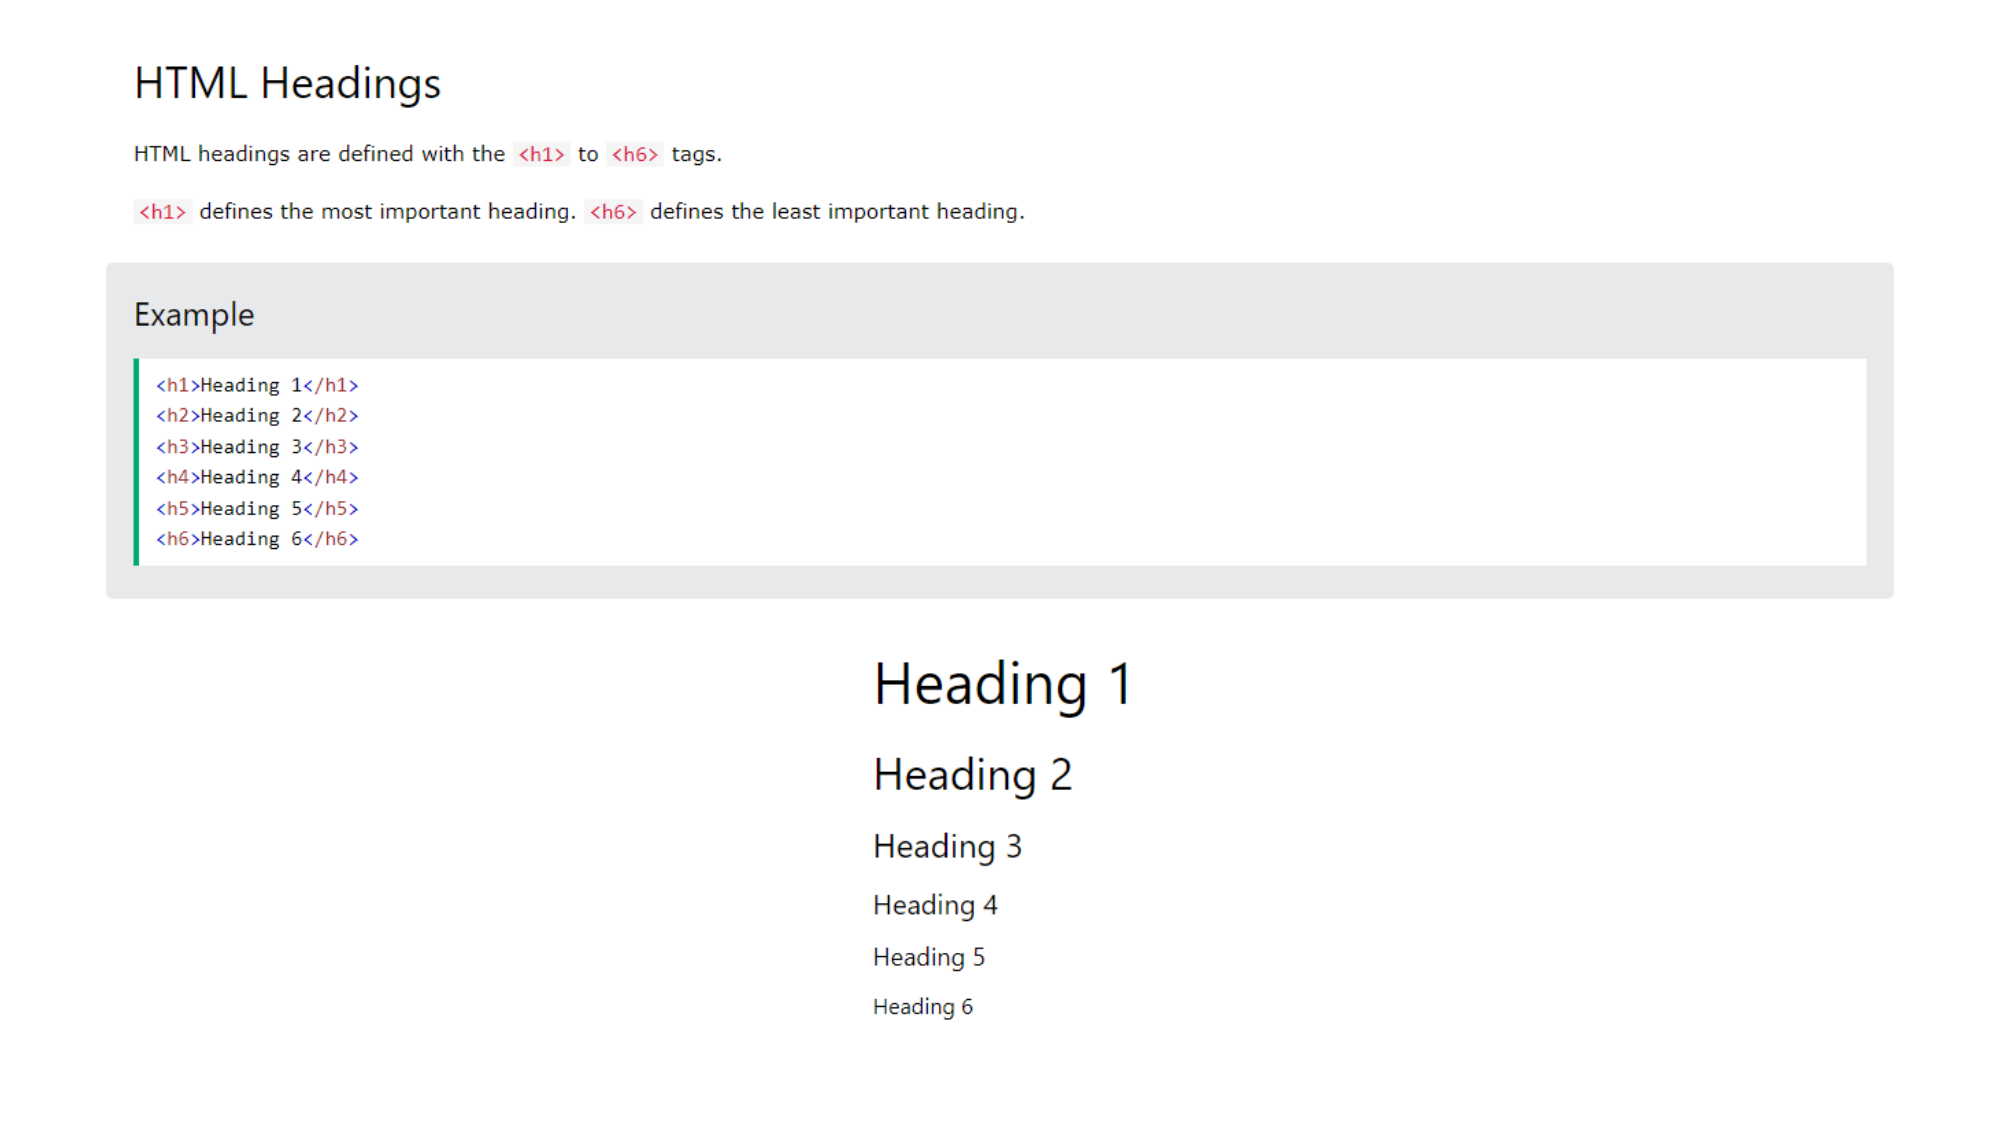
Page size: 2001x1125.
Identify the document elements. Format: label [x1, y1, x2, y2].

picture [859, 621, 1656, 1035]
picture [94, 31, 1906, 607]
